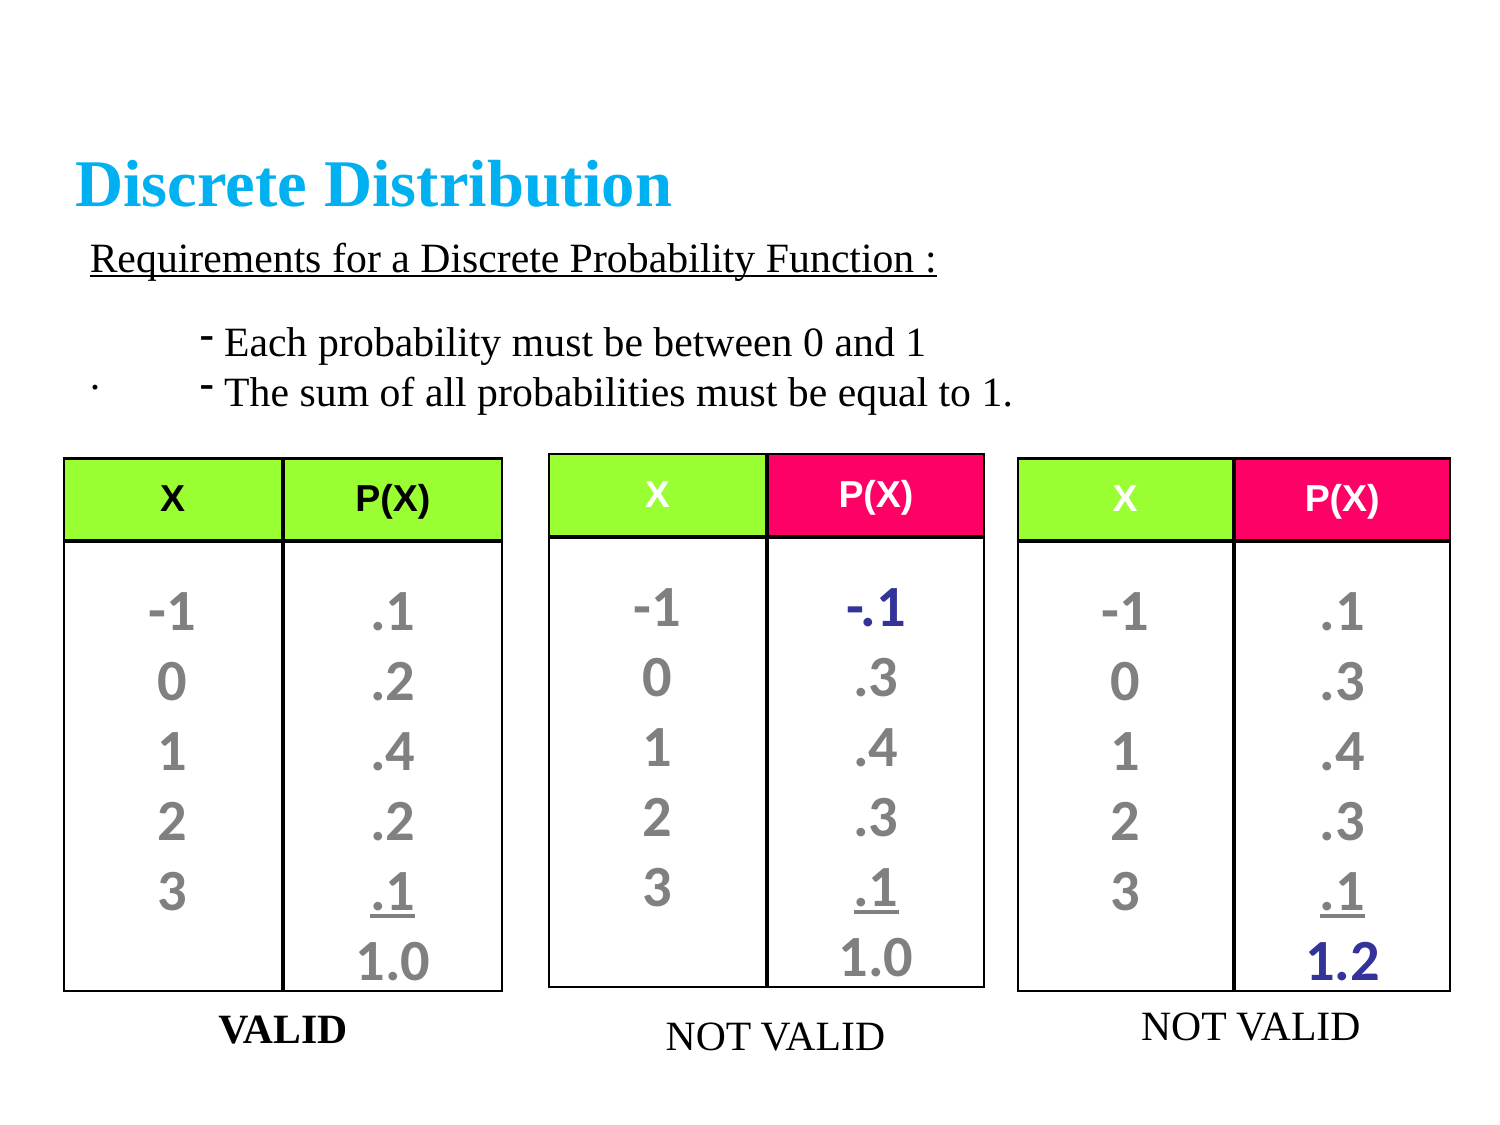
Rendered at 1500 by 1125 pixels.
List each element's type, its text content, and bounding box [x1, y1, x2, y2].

text_box Requirements for a Discrete Probability Function : . [74, 223, 1425, 966]
text_box Each probability must be between 0 and 1 The sum of all probabilities must be equal to 1. [185, 307, 1029, 423]
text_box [548, 454, 985, 987]
text_box NOT VALID [618, 1000, 933, 1066]
text_box NOT VALID [1126, 999, 1376, 1057]
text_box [63, 458, 503, 991]
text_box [1017, 458, 1451, 991]
text_box Discrete Distribution [74, 85, 1425, 223]
text_box VALID [203, 999, 363, 1060]
